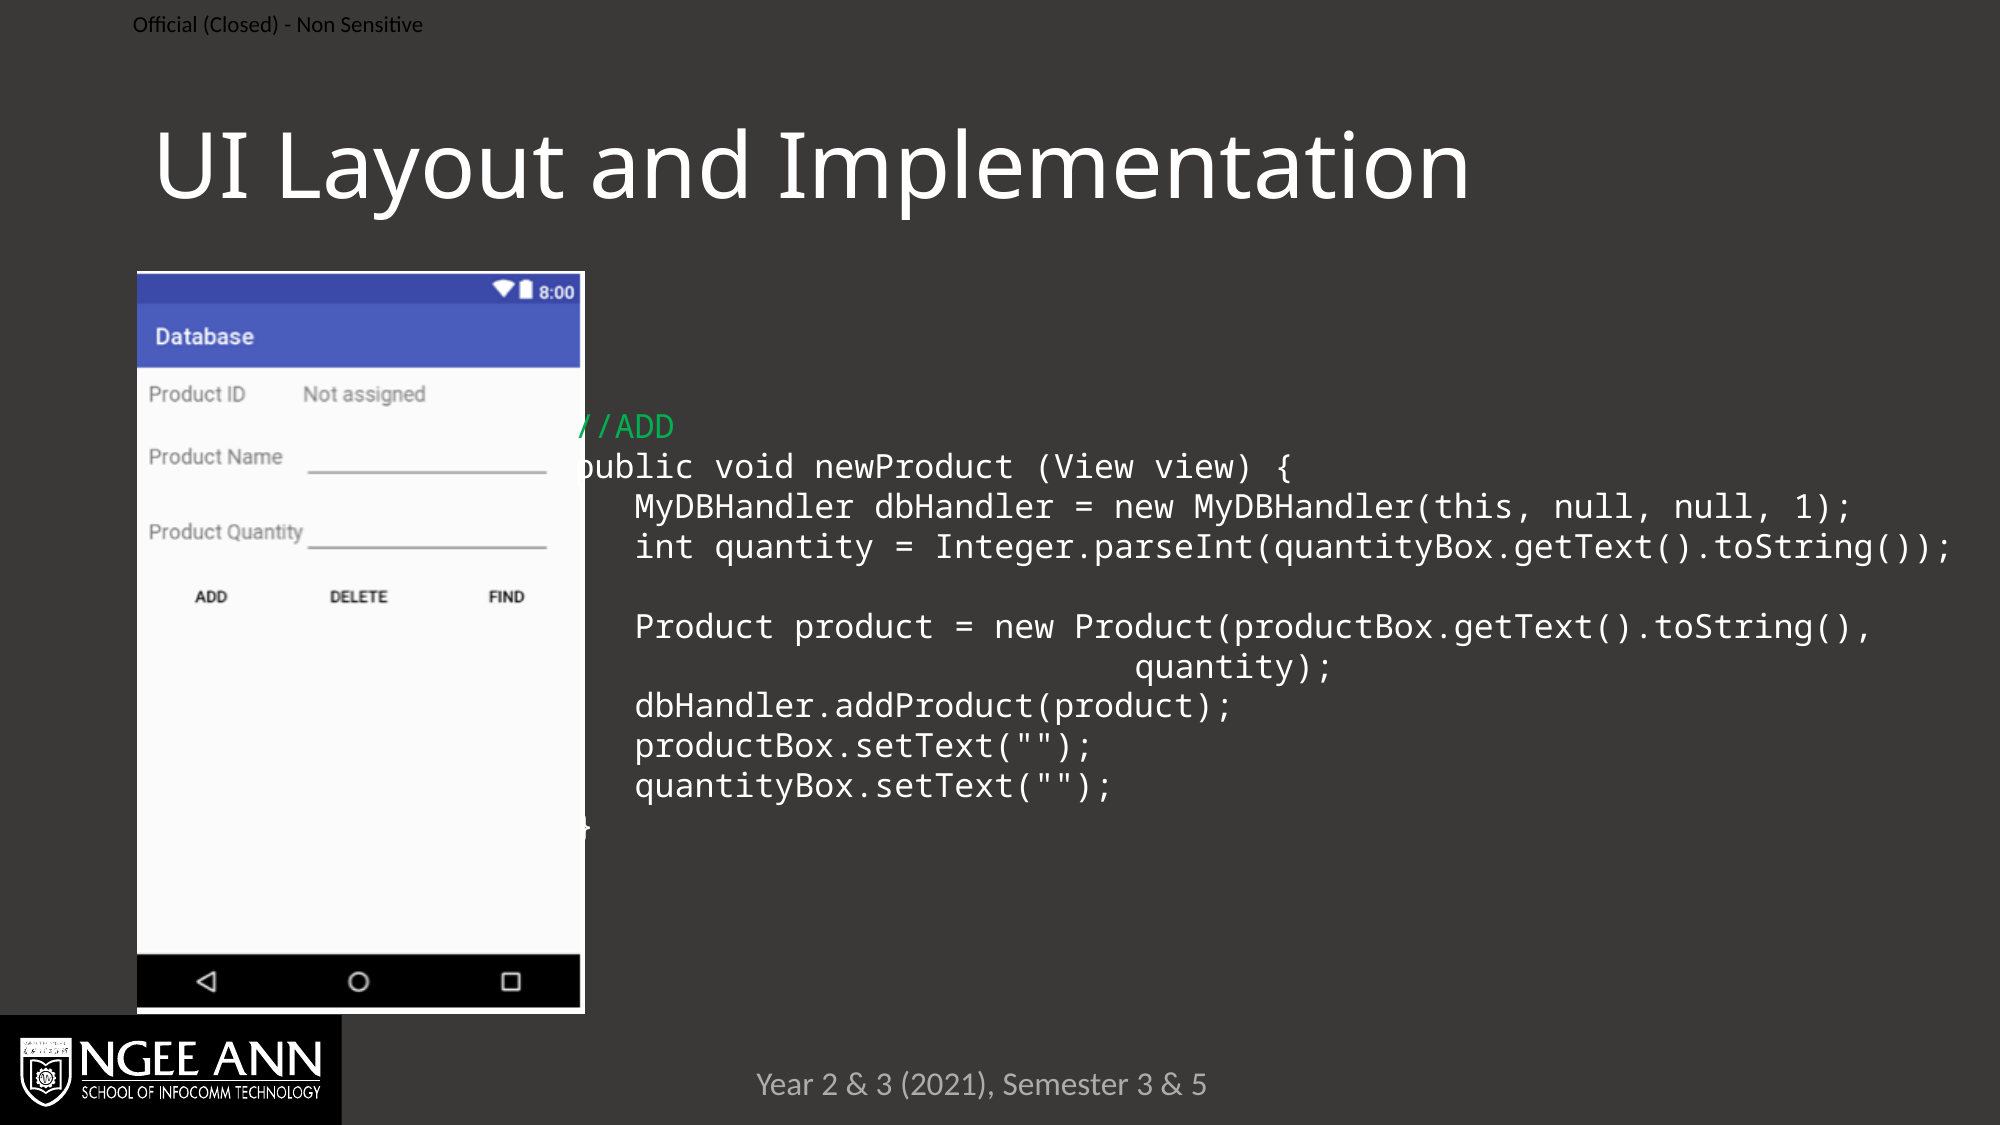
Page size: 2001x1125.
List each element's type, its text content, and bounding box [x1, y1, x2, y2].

text_box //ADD public void newProduct (View view) { MyDBHandler dbHandler = new MyDBHandler(this, null, null, 1); int quantity = Integer.parseInt(quantityBox.getText().toString()); Product product = new Product(productBox.getText().toString(), quantity); dbHandler.addProduct(product); productBox.setText(""); quantityBox.setText(""); } [585, 397, 1970, 852]
title UI Layout and Implementation [137, 59, 1863, 278]
picture [137, 271, 585, 1014]
